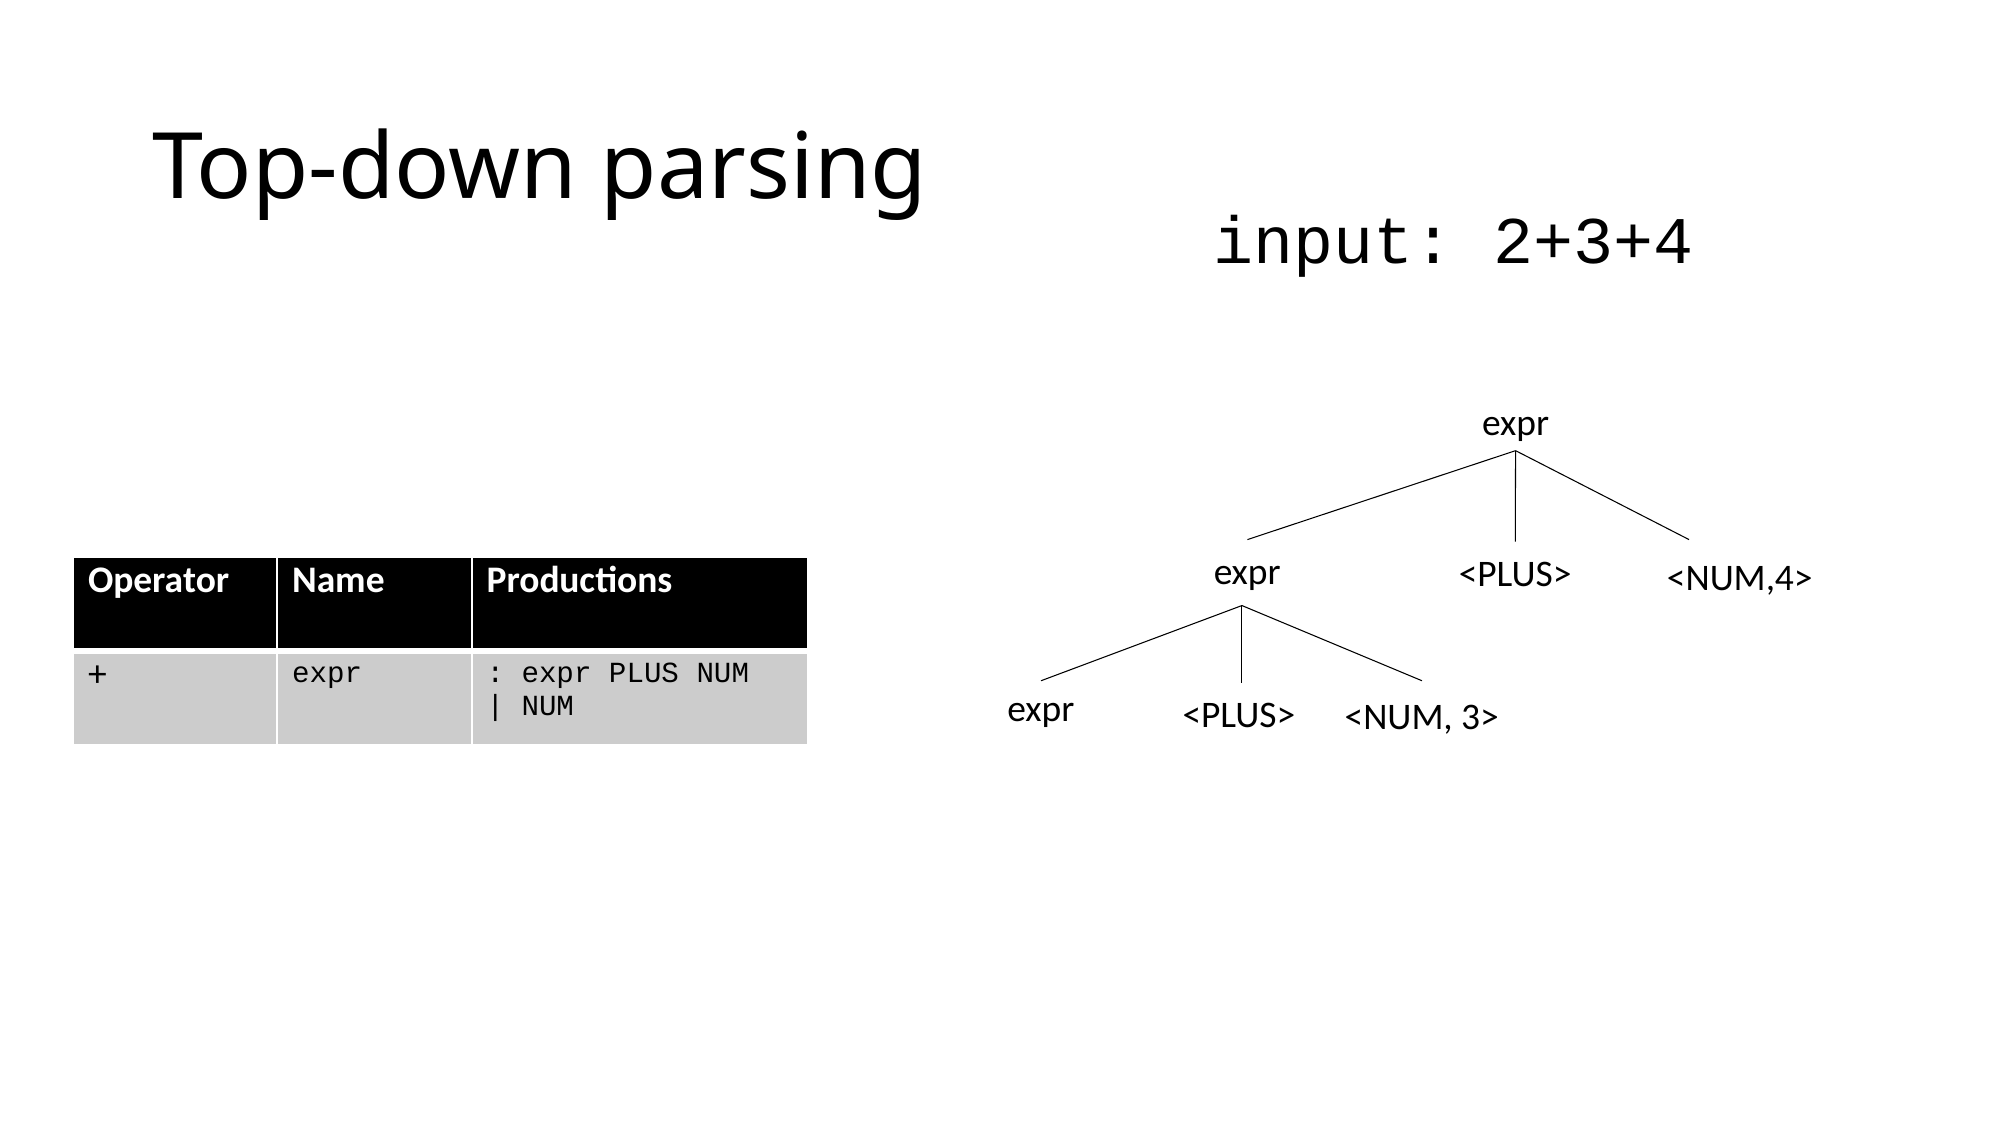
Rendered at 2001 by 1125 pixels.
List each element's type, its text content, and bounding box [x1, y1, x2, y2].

table_cell + [74, 654, 276, 744]
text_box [1515, 451, 1690, 540]
table_header Operator [74, 558, 276, 648]
table_header Name [278, 558, 471, 648]
text_box <PLUS> [1167, 682, 1311, 742]
text_box <NUM, 3> [1329, 684, 1514, 744]
text_box expr [1467, 390, 1564, 451]
text_box expr [992, 676, 1090, 737]
title Top-down parsing [137, 59, 1863, 278]
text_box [1241, 605, 1422, 681]
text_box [1041, 605, 1241, 681]
text_box <NUM,4> [1652, 545, 1828, 606]
text_box <PLUS> [1443, 541, 1587, 602]
text_box input: 2+3+4 [1199, 189, 1709, 284]
table_header Productions [473, 558, 807, 648]
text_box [1247, 451, 1515, 540]
table_cell expr [278, 654, 471, 744]
table_cell : expr PLUS NUM | NUM [473, 654, 807, 744]
text_box expr [1199, 539, 1296, 600]
